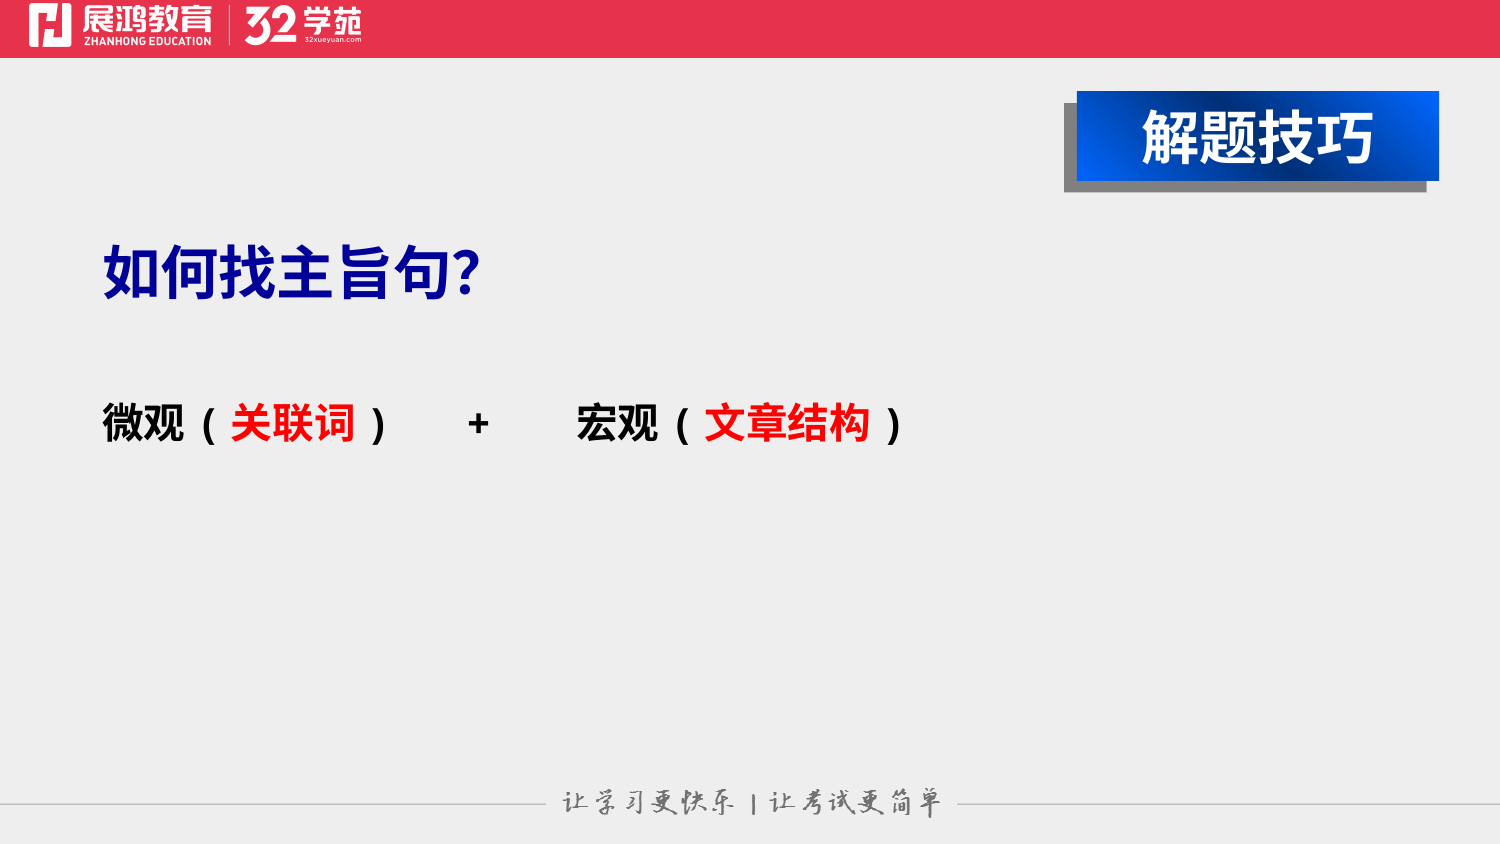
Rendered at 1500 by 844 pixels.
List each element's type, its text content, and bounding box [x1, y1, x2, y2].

picture [29, 3, 361, 47]
text_box 微观(关联词) + 宏观(文章结构) [87, 389, 1341, 455]
text_box 如何找主旨句？ [87, 166, 955, 300]
text_box 解题技巧 [1076, 91, 1440, 181]
picture [0, 770, 1500, 844]
